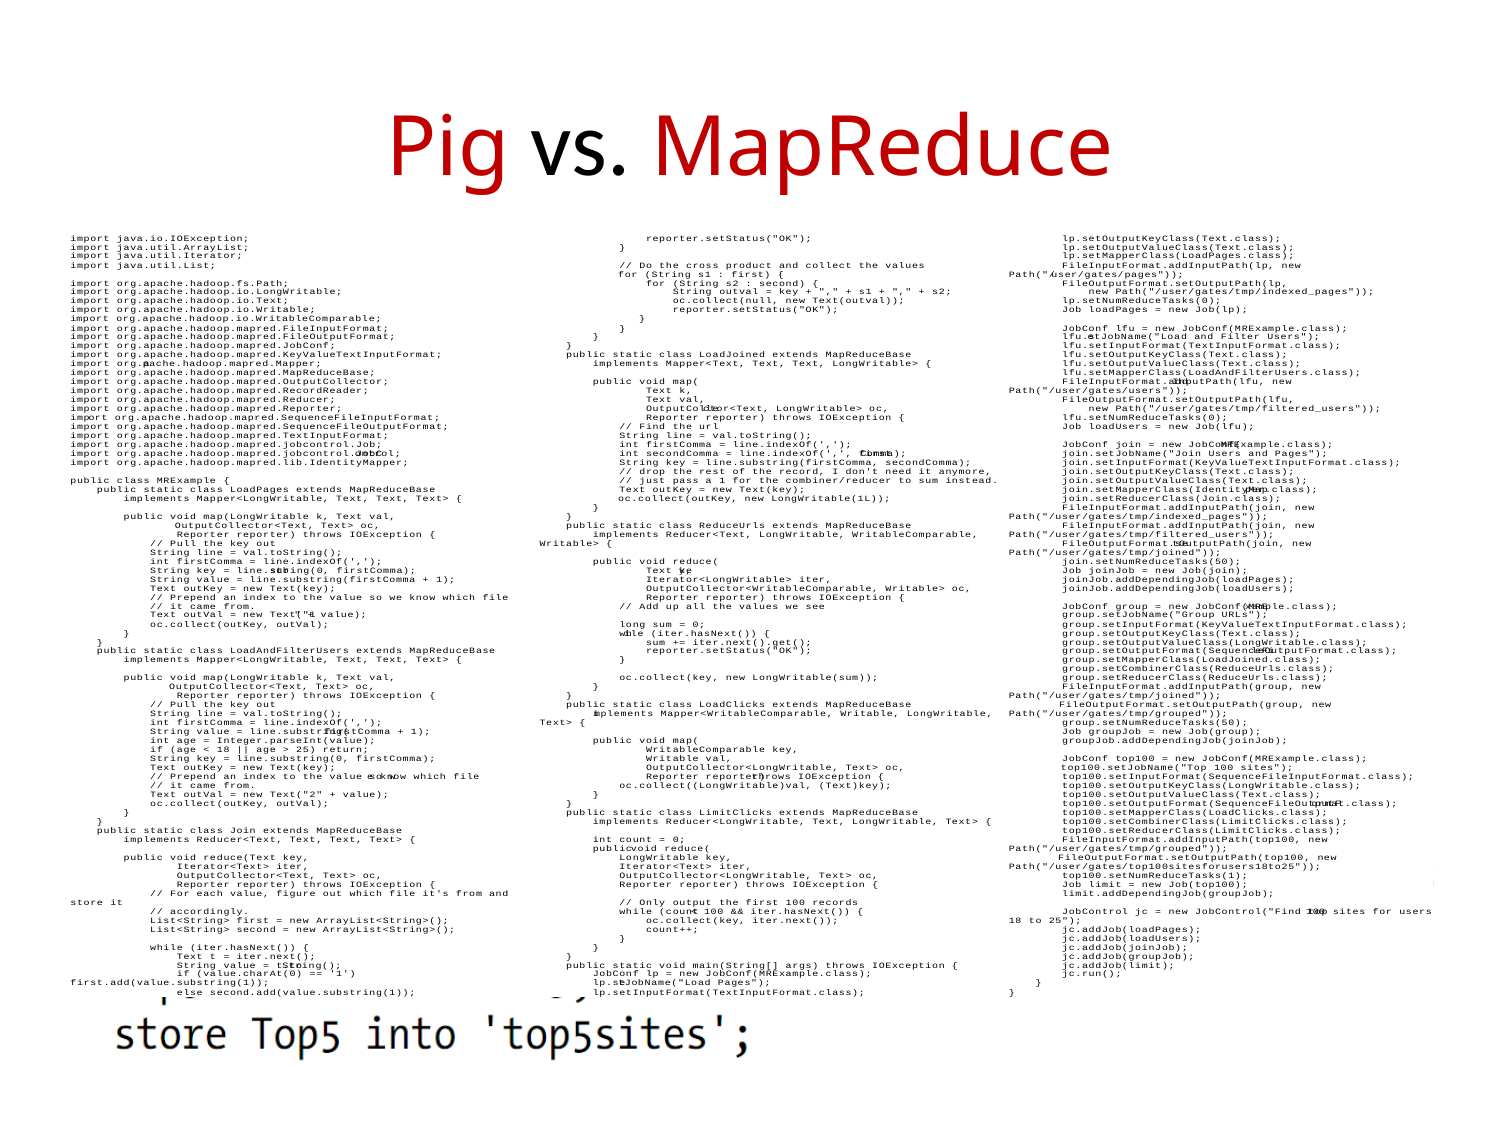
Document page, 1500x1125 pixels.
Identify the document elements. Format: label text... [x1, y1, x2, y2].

picture [105, 563, 1444, 1067]
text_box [70, 234, 1434, 998]
title Pig vs. MapReduce [75, 45, 1425, 232]
